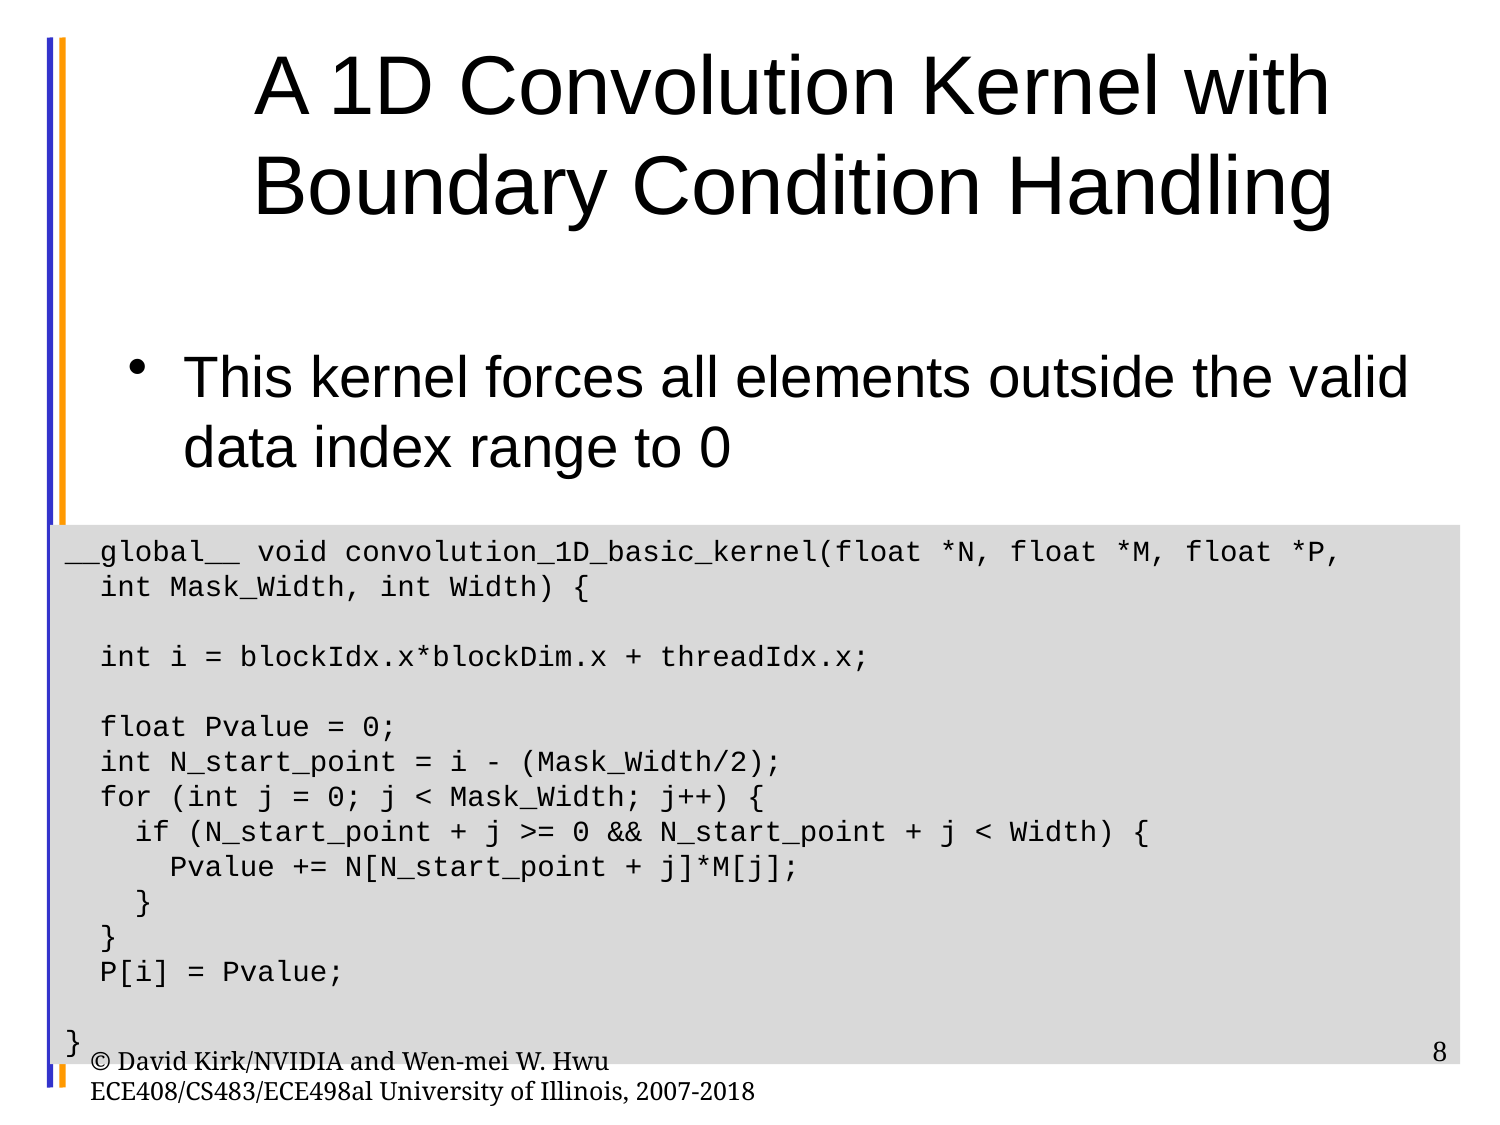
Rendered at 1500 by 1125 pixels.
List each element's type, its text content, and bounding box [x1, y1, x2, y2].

footer © David Kirk/NVIDIA and Wen-mei W. Hwu ECE408/CS483/ECE498al University of Illinois, 2007-2018 [74, 1037, 788, 1113]
title A 1D Convolution Kernel with Boundary Condition Handling [112, 37, 1475, 225]
text_box __global__ void convolution_1D_basic_kernel(float *N, float *M, float *P, int Mask_Width, int Width) { int i = blockIdx.x*blockDim.x + threadIdx.x; float Pvalue = 0; int N_start_point = i - (Mask_Width/2); for (int j = 0; j < Mask_Width; j++) { if (N_start_point + j >= 0 && N_start_point + j < Width) { Pvalue += N[N_start_point + j]*M[j]; } } P[i] = Pvalue; } [50, 524, 1461, 1065]
slide_number 8 [1149, 1024, 1463, 1101]
list This kernel forces all elements outside the valid data index range to 0 [112, 249, 1475, 613]
